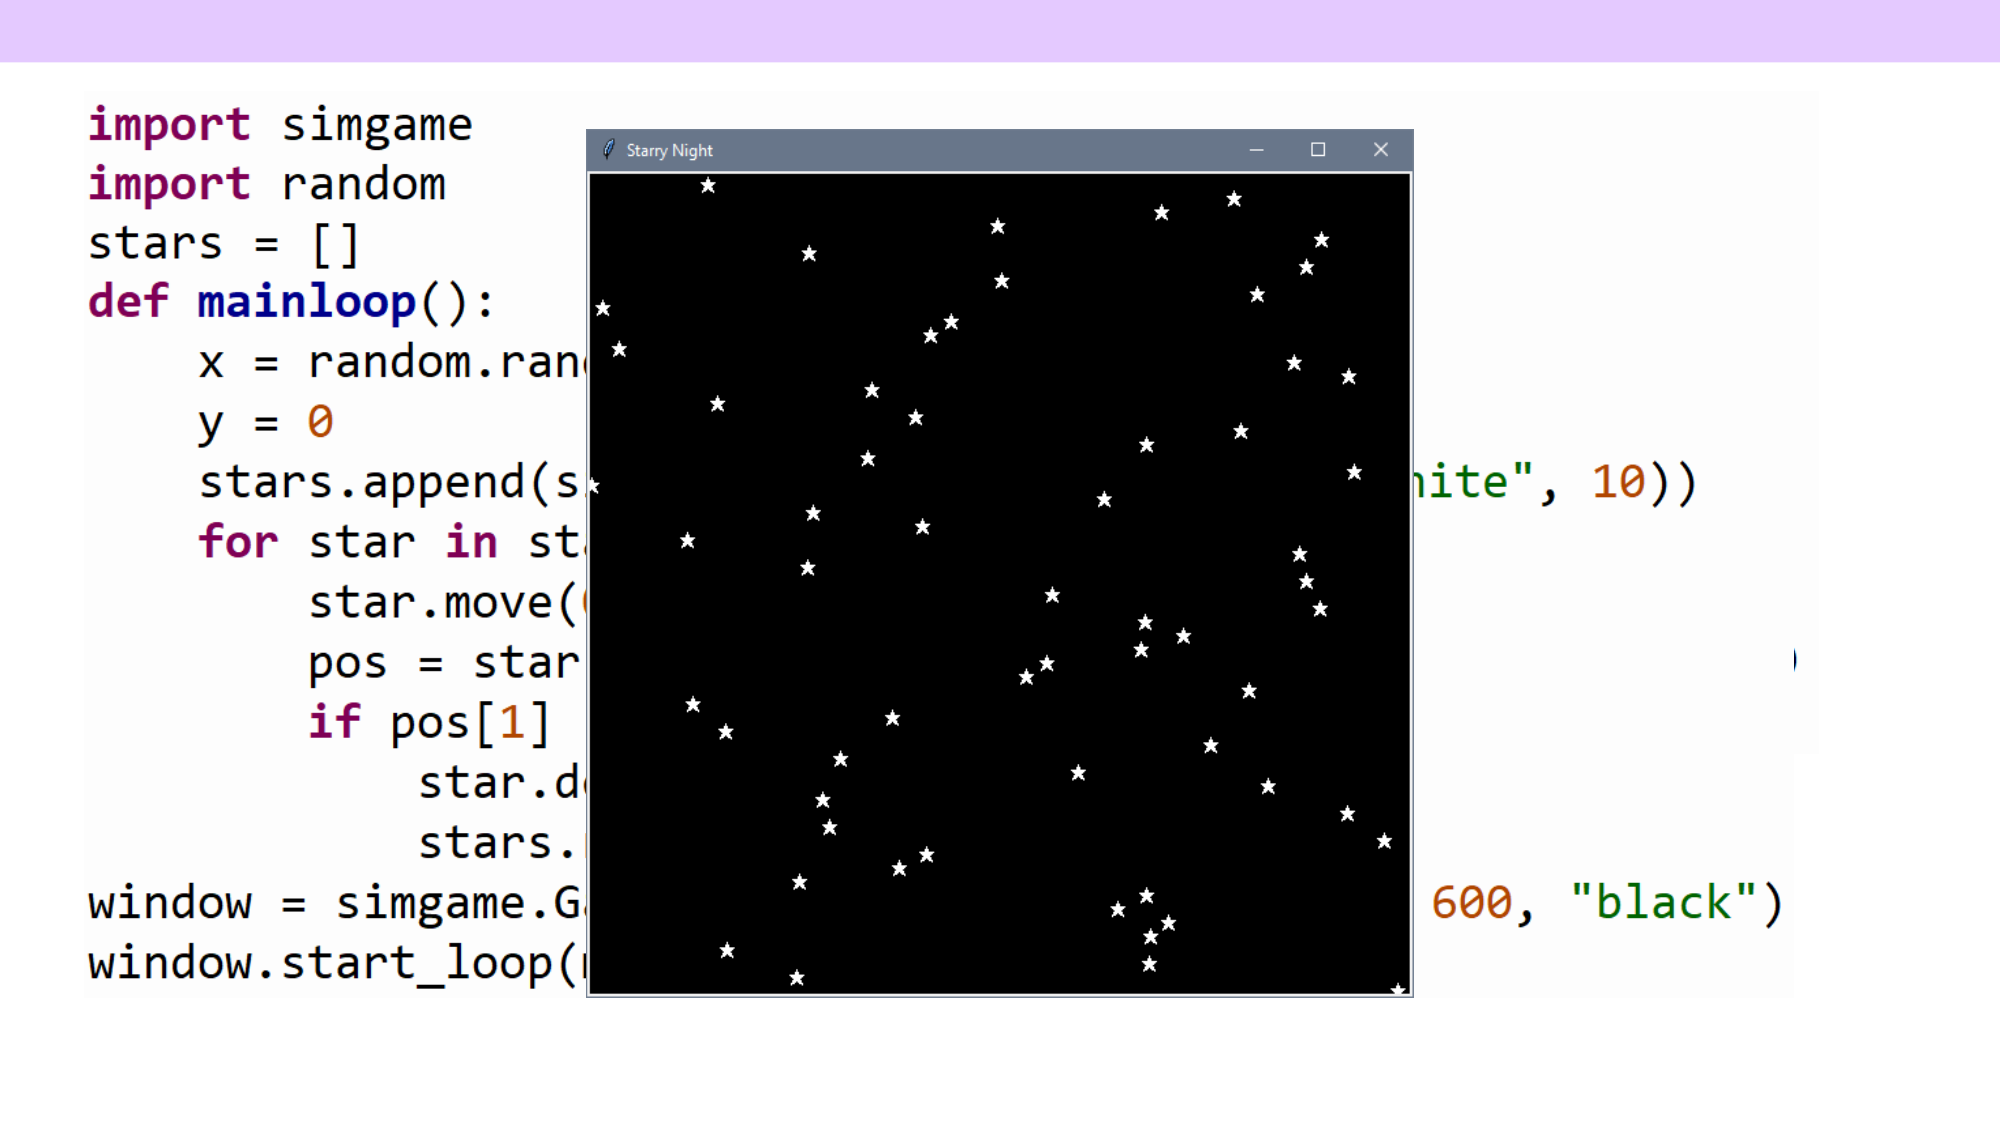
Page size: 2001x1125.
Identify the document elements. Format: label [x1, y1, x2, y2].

text_box [0, 0, 2000, 63]
picture [84, 91, 1819, 998]
